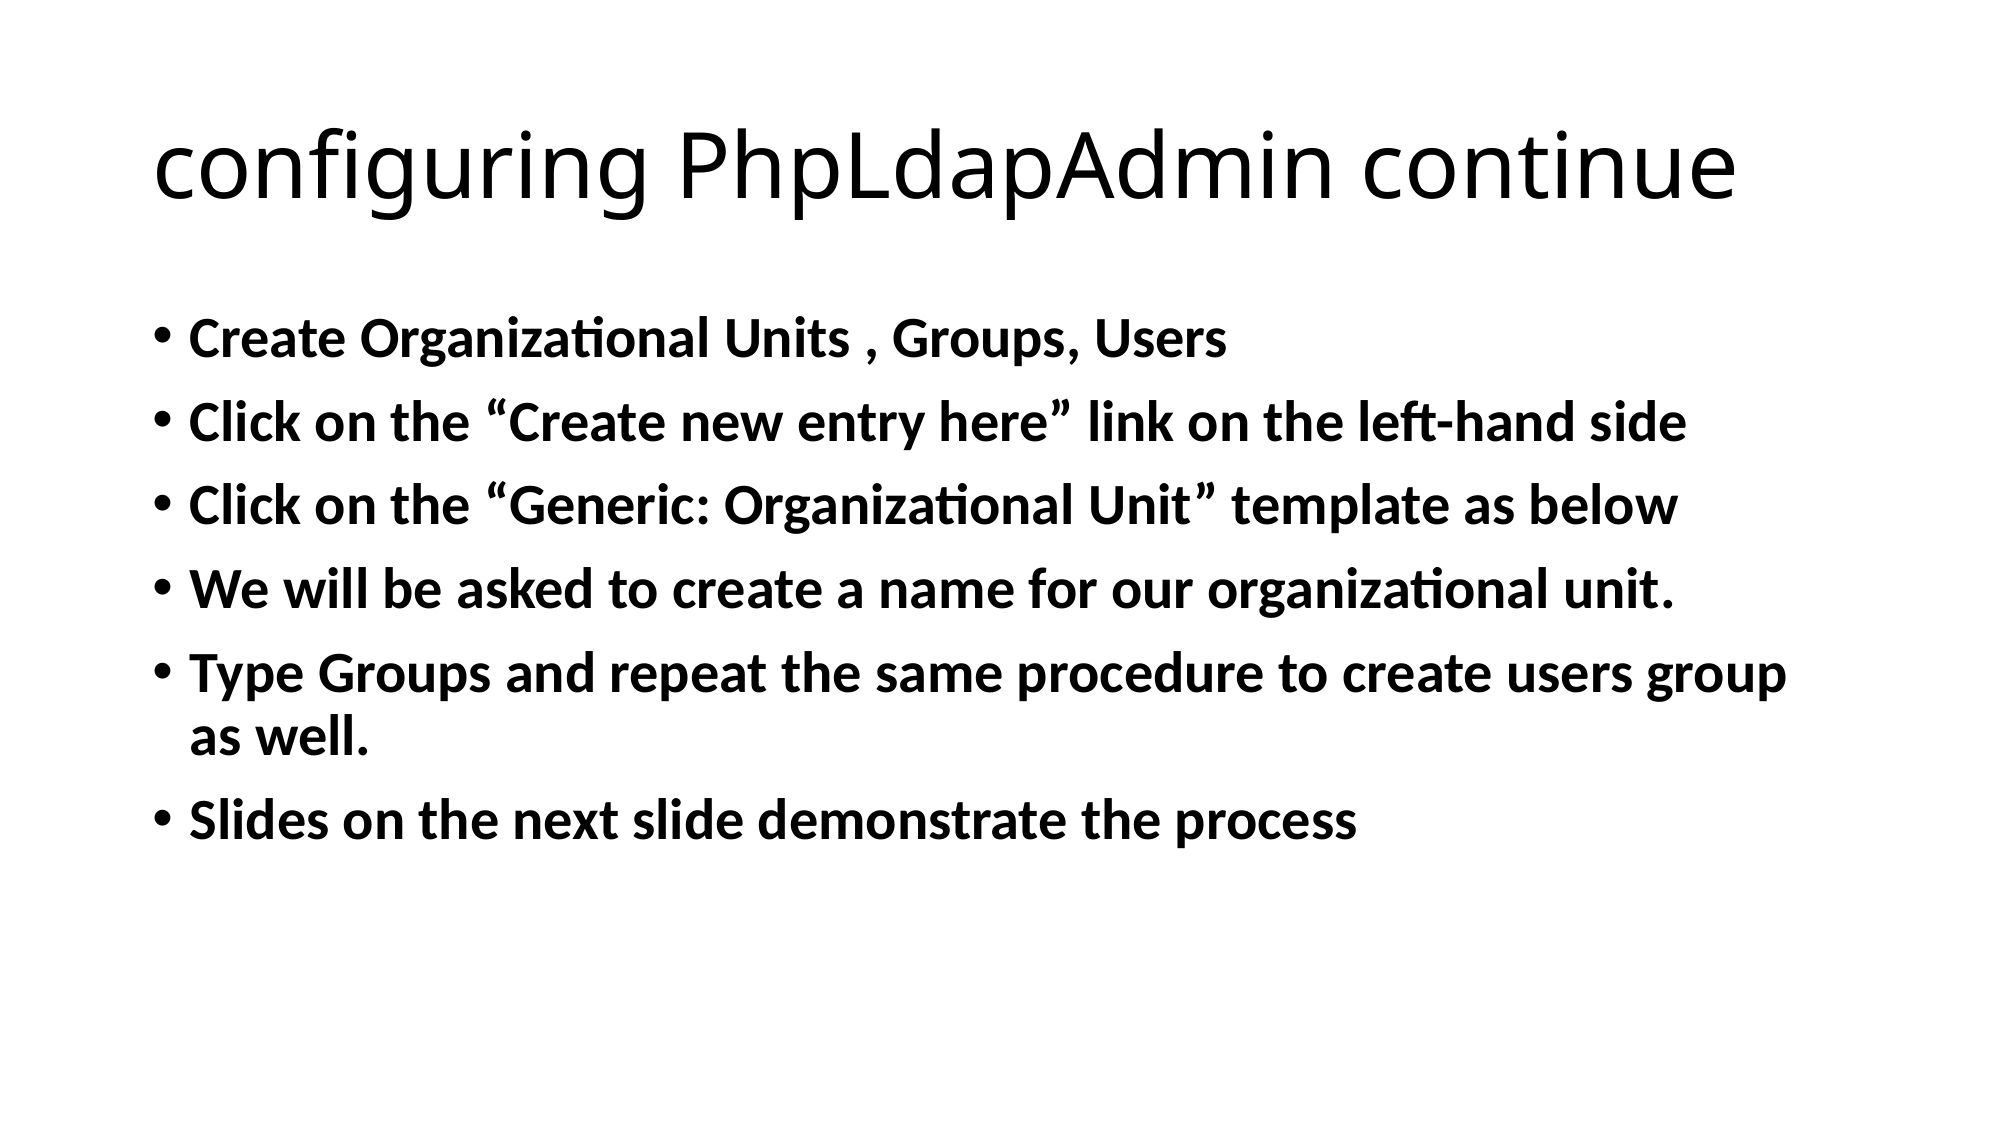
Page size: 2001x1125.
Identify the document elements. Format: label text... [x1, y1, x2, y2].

title configuring PhpLdapAdmin continue [137, 59, 1863, 278]
list Create Organizational Units , Groups, Users Click on the “Create new entry here” link on the left-hand side Click on the “Generic: Organizational Unit” template as below We will be asked to create a name for our organizational unit. Type Groups and repeat the same procedure to create users group as well. Slides on the next slide demonstrate the process [137, 299, 1863, 1014]
